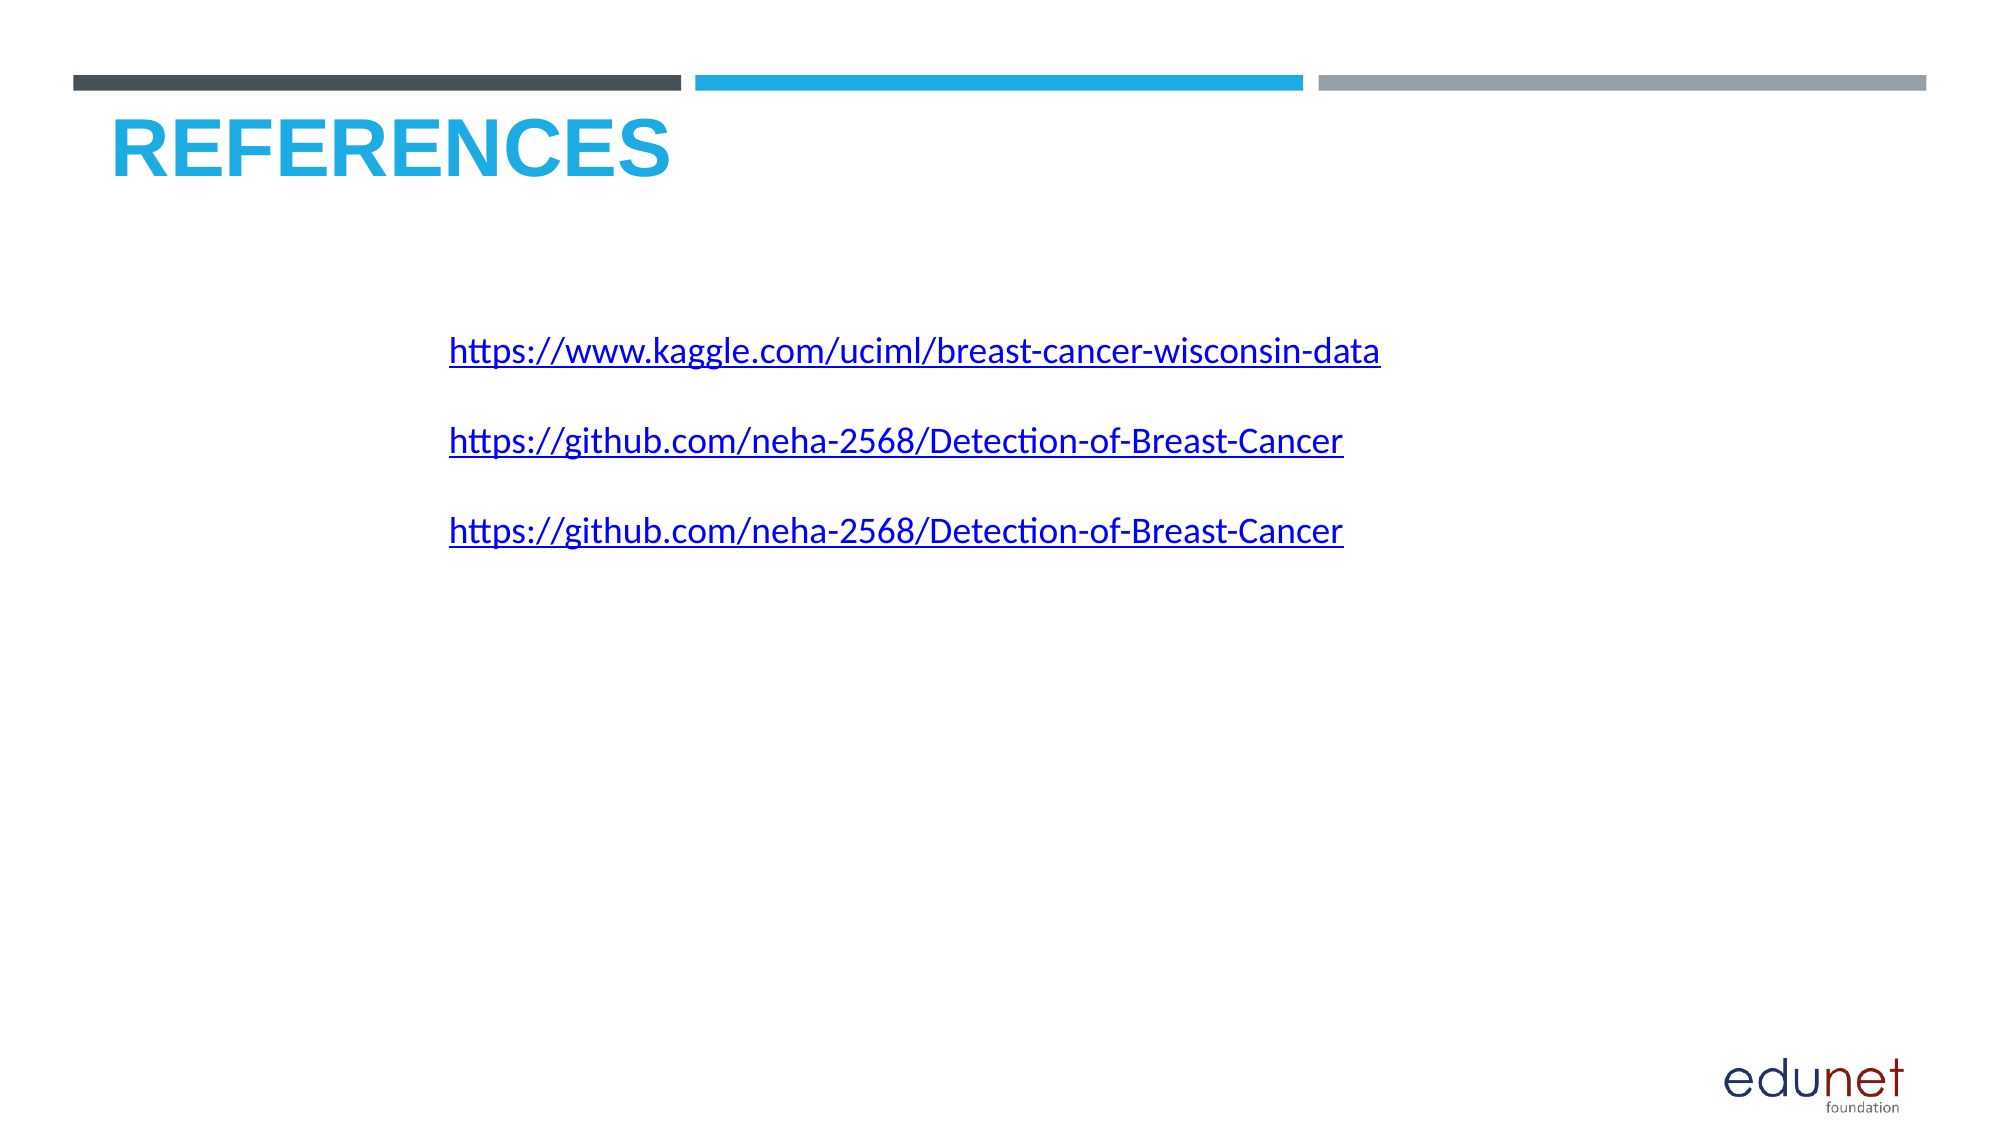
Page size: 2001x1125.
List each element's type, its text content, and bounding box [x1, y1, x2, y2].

text_box https://www.kaggle.com/uciml/breast-cancer-wisconsin-data https://github.com/neha-2568/Detection-of-Breast-Cancer https://github.com/neha-2568/Detection-of-Breast-Cancer [434, 318, 1435, 739]
title REFERENCES [108, 91, 675, 282]
picture [1724, 1057, 1904, 1113]
